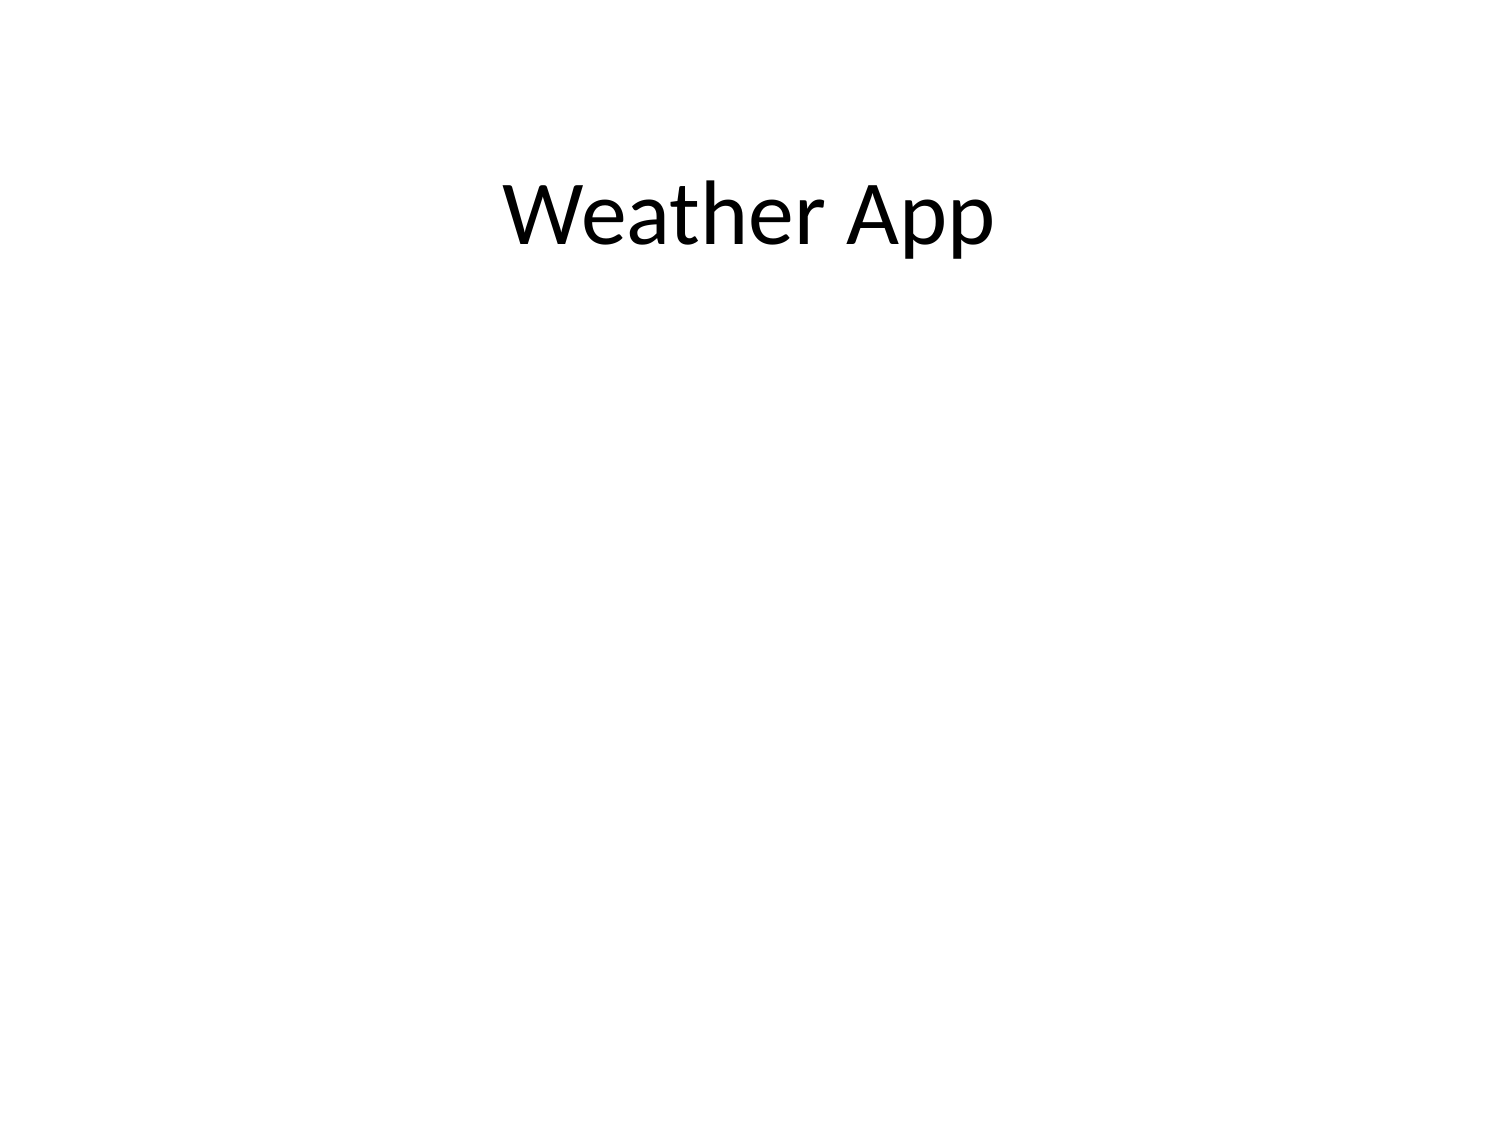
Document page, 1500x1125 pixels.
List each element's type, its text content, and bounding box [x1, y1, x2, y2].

title Weather App [112, 87, 1388, 329]
